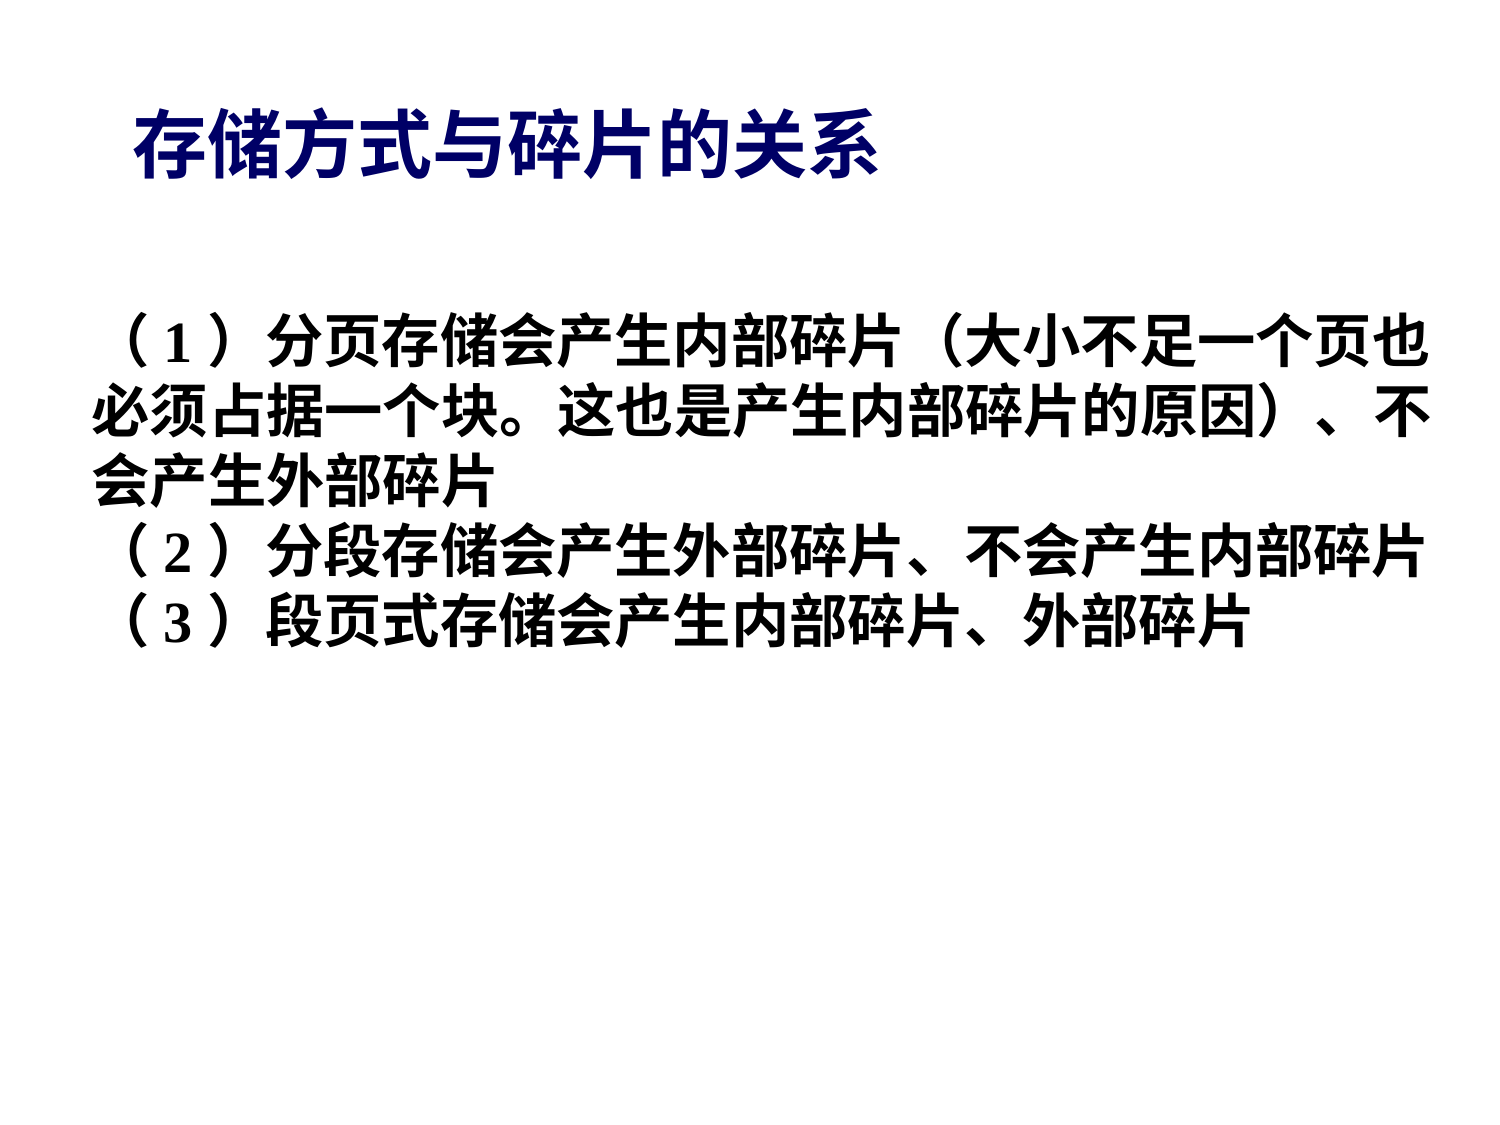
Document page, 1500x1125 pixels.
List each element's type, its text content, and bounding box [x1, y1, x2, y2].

text_box （1）分页存储会产生内部碎片（大小不足一个页也必须占据一个块。这也是产生内部碎片的原因）、不会产生外部碎片 （2）分段存储会产生外部碎片、不会产生内部碎片 （3）段页式存储会产生内部碎片、外部碎片 [76, 296, 1483, 662]
text_box 存储方式与碎片的关系 [117, 90, 898, 195]
